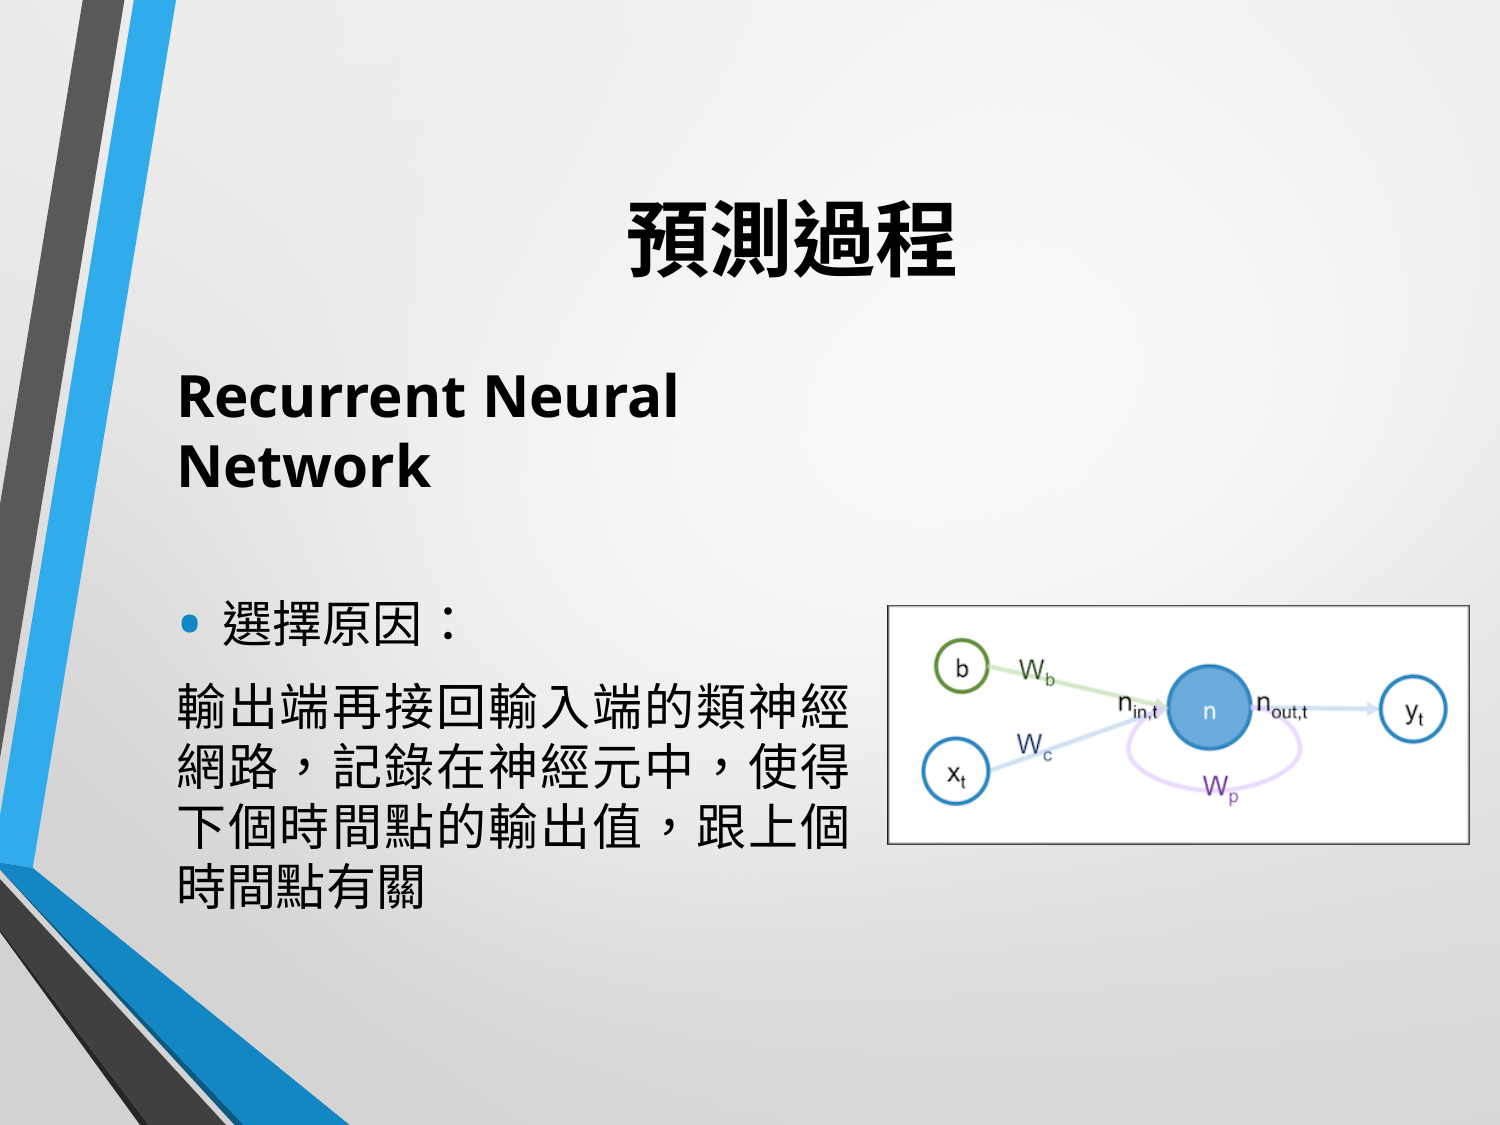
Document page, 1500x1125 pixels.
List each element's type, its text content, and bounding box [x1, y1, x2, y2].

list Recurrent Neural Network 選擇原因： 輸出端再接回輸入端的類神經網路，記錄在神經元中，使得下個時間點的輸出值，跟上個時間點有關 [161, 351, 866, 985]
title 預測過程 [161, 75, 1425, 400]
picture [887, 605, 1471, 845]
